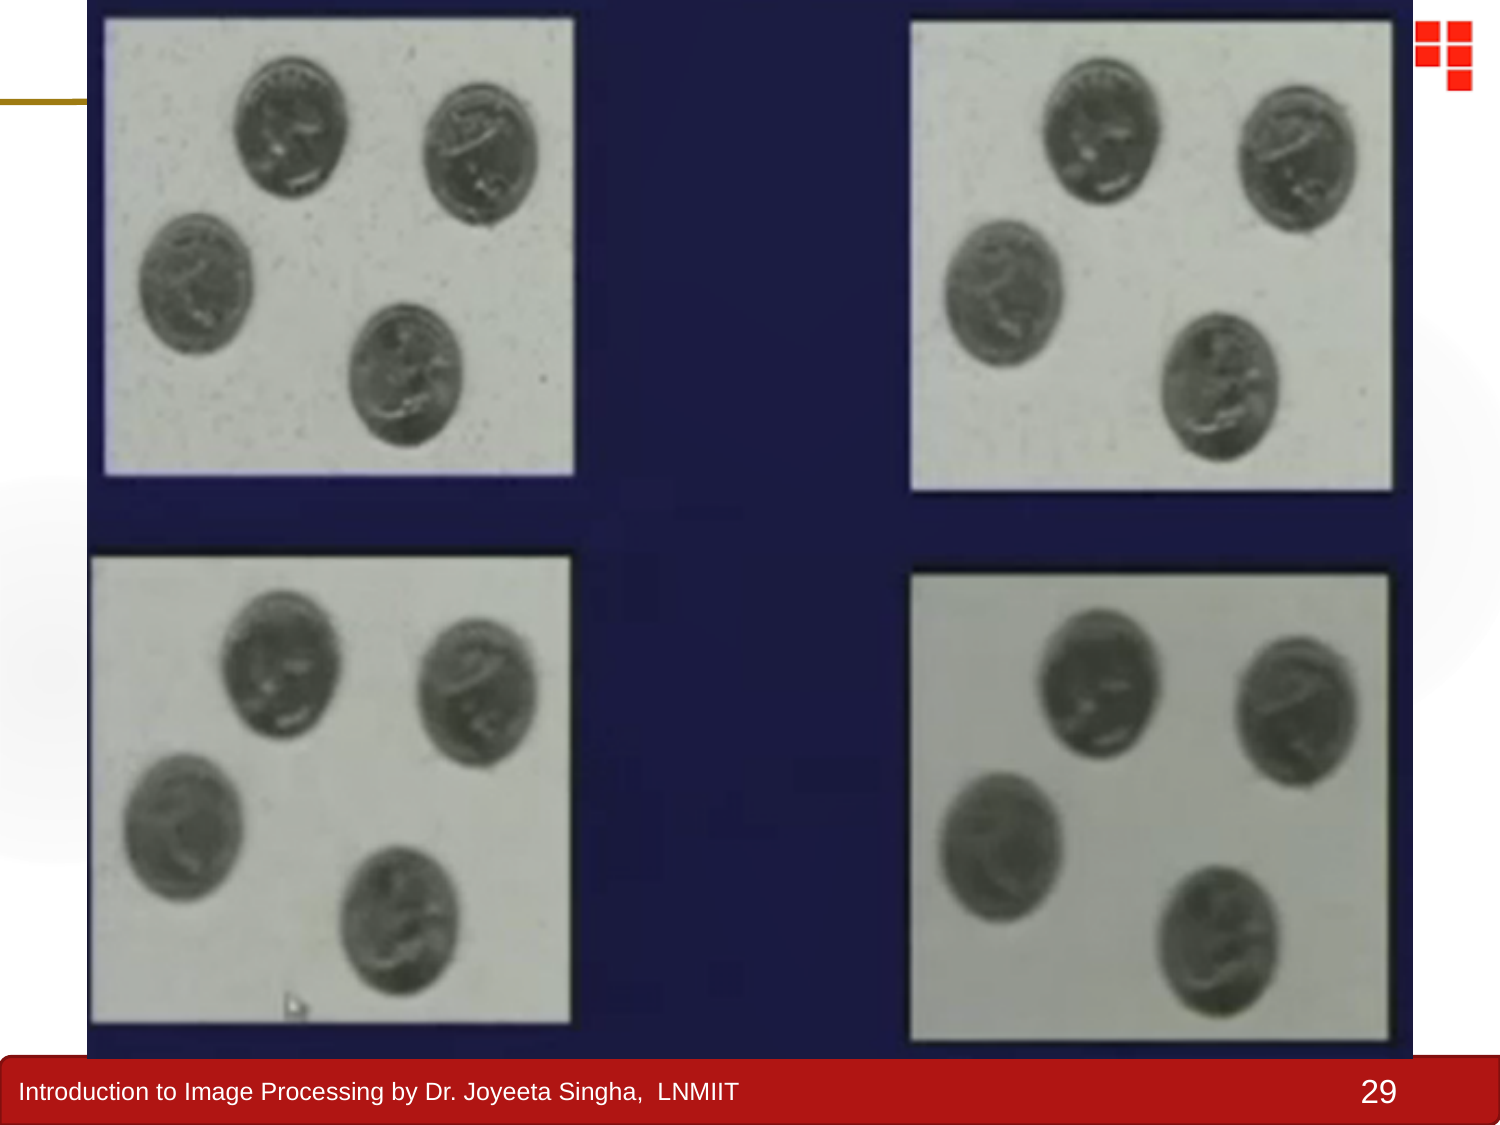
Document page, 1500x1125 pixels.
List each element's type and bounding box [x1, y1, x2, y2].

picture [87, 0, 1498, 1059]
